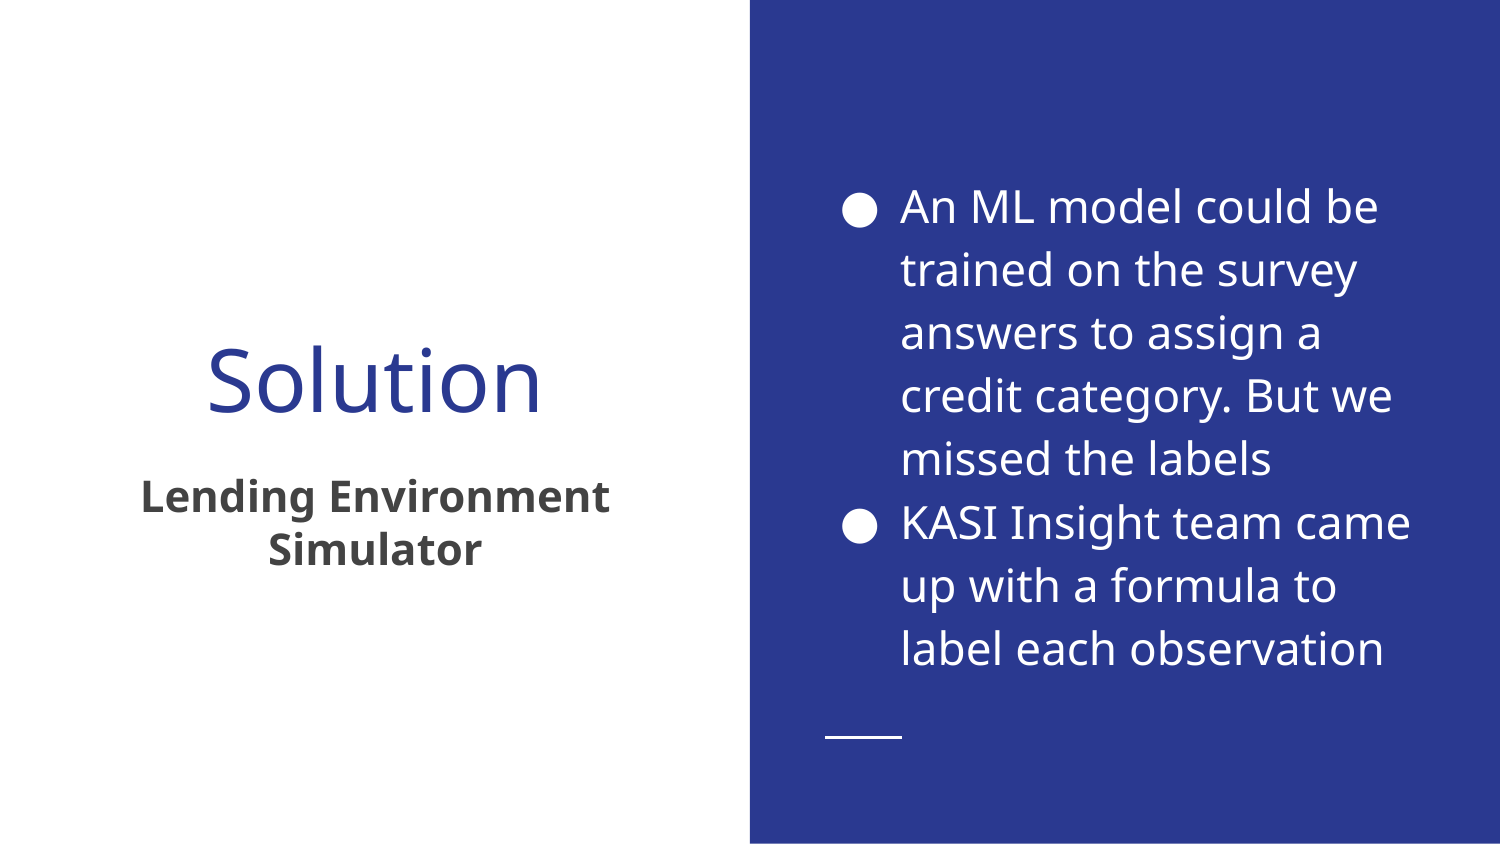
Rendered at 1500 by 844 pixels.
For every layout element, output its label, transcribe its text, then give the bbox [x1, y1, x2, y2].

list An ML model could be trained on the survey answers to assign a credit category. But we missed the labels KASI Insight team came up with a formula to label each observation [810, 118, 1440, 725]
subtitle Lending Environment Simulator [43, 454, 708, 663]
title Solution [43, 188, 708, 446]
